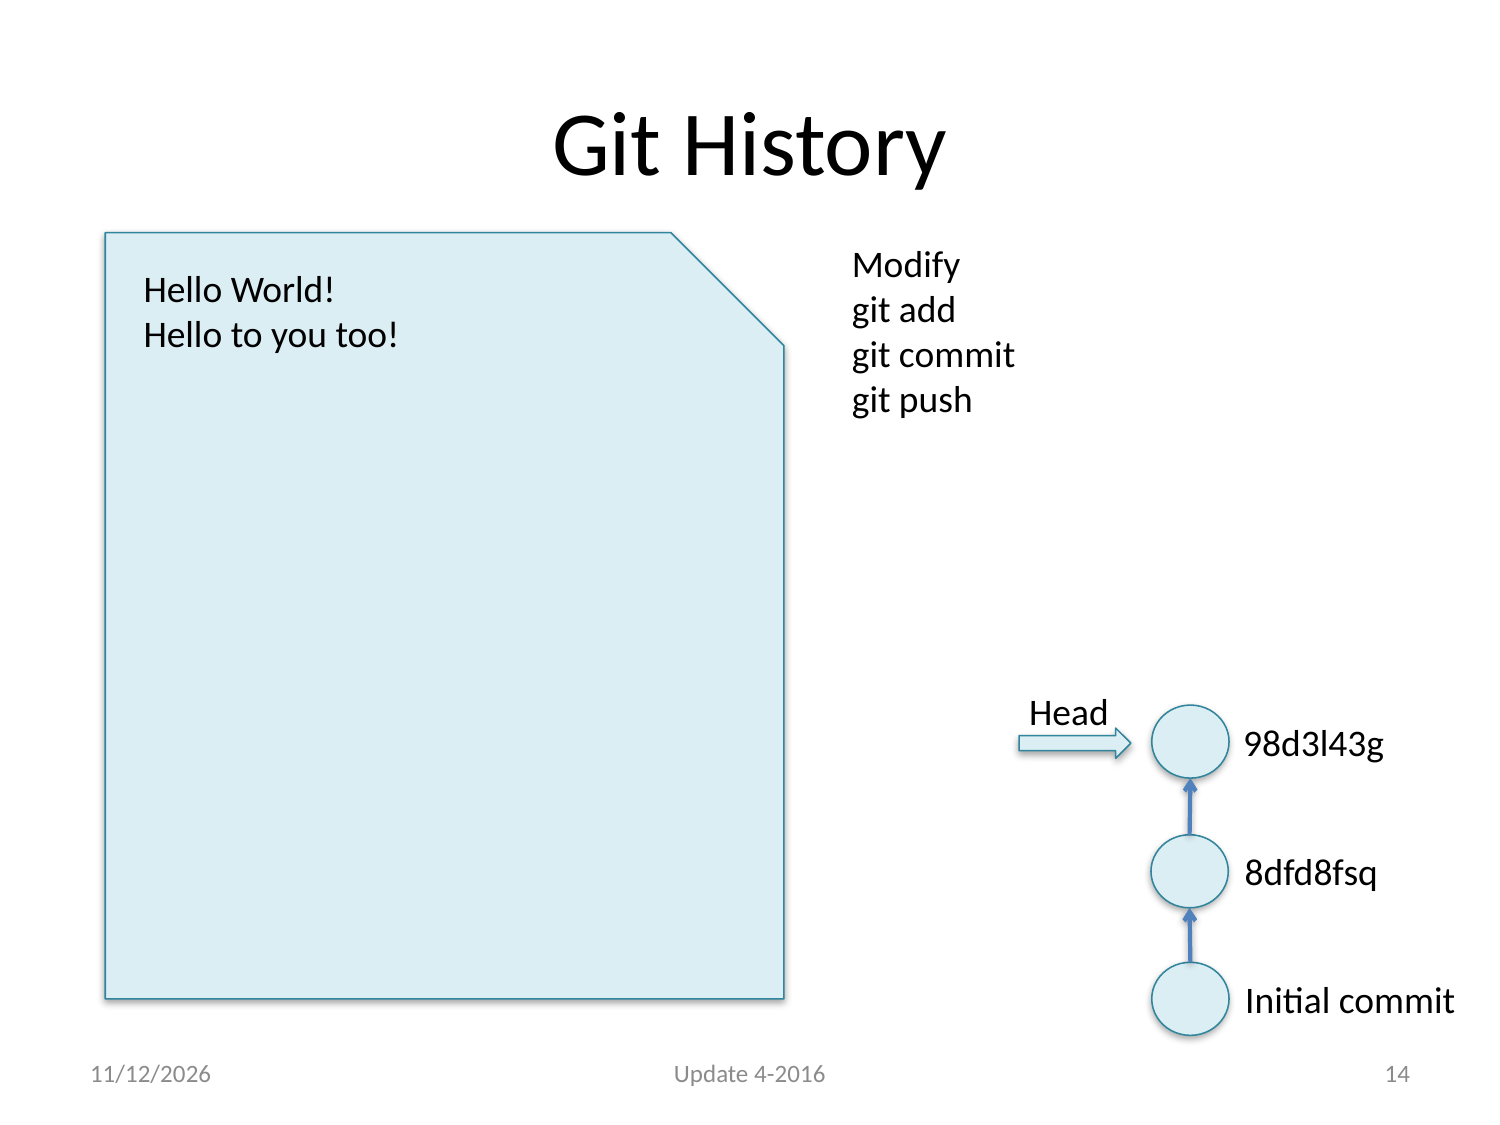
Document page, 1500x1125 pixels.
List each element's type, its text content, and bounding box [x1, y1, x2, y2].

text_box [1150, 704, 1228, 779]
text_box Modify git add git commit git push [837, 232, 1031, 428]
text_box Hello World! Hello to you too! [128, 257, 688, 363]
text_box 98d3l43g [1228, 711, 1400, 772]
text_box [1013, 680, 1131, 759]
title Git History [75, 45, 1425, 233]
text_box 8dfd8fsq [1229, 840, 1393, 901]
text_box Initial commit [1230, 968, 1471, 1029]
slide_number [75, 1042, 425, 1103]
footer Update 4-2016 [512, 1042, 988, 1103]
text_box [1150, 962, 1230, 1037]
text_box [104, 231, 785, 1000]
slide_number 14 [1074, 1042, 1425, 1103]
text_box [1150, 834, 1229, 909]
